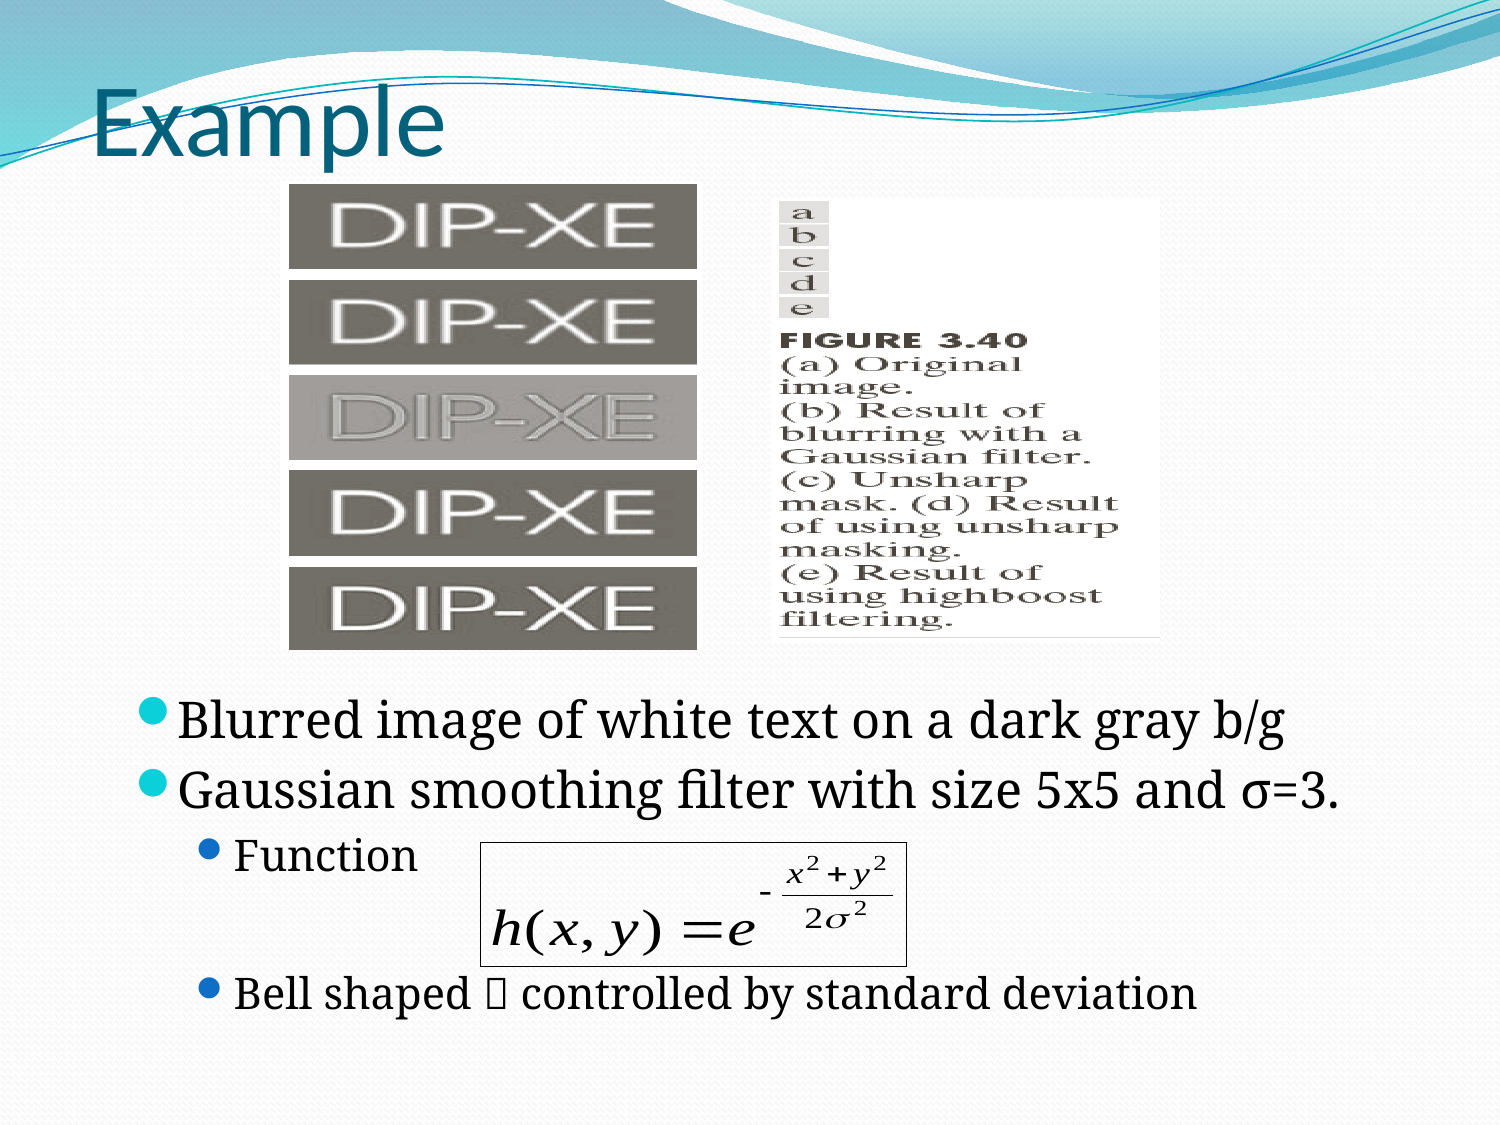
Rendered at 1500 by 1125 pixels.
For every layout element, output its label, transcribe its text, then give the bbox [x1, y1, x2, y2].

picture [279, 181, 703, 650]
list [480, 842, 908, 967]
list Blurred image of white text on a dark gray b/g Gaussian smoothing filter with size 5x5 and σ=3. Function Bell shaped  controlled by standard deviation [120, 679, 1360, 1078]
title Example [75, 45, 1425, 233]
picture [770, 198, 1161, 643]
